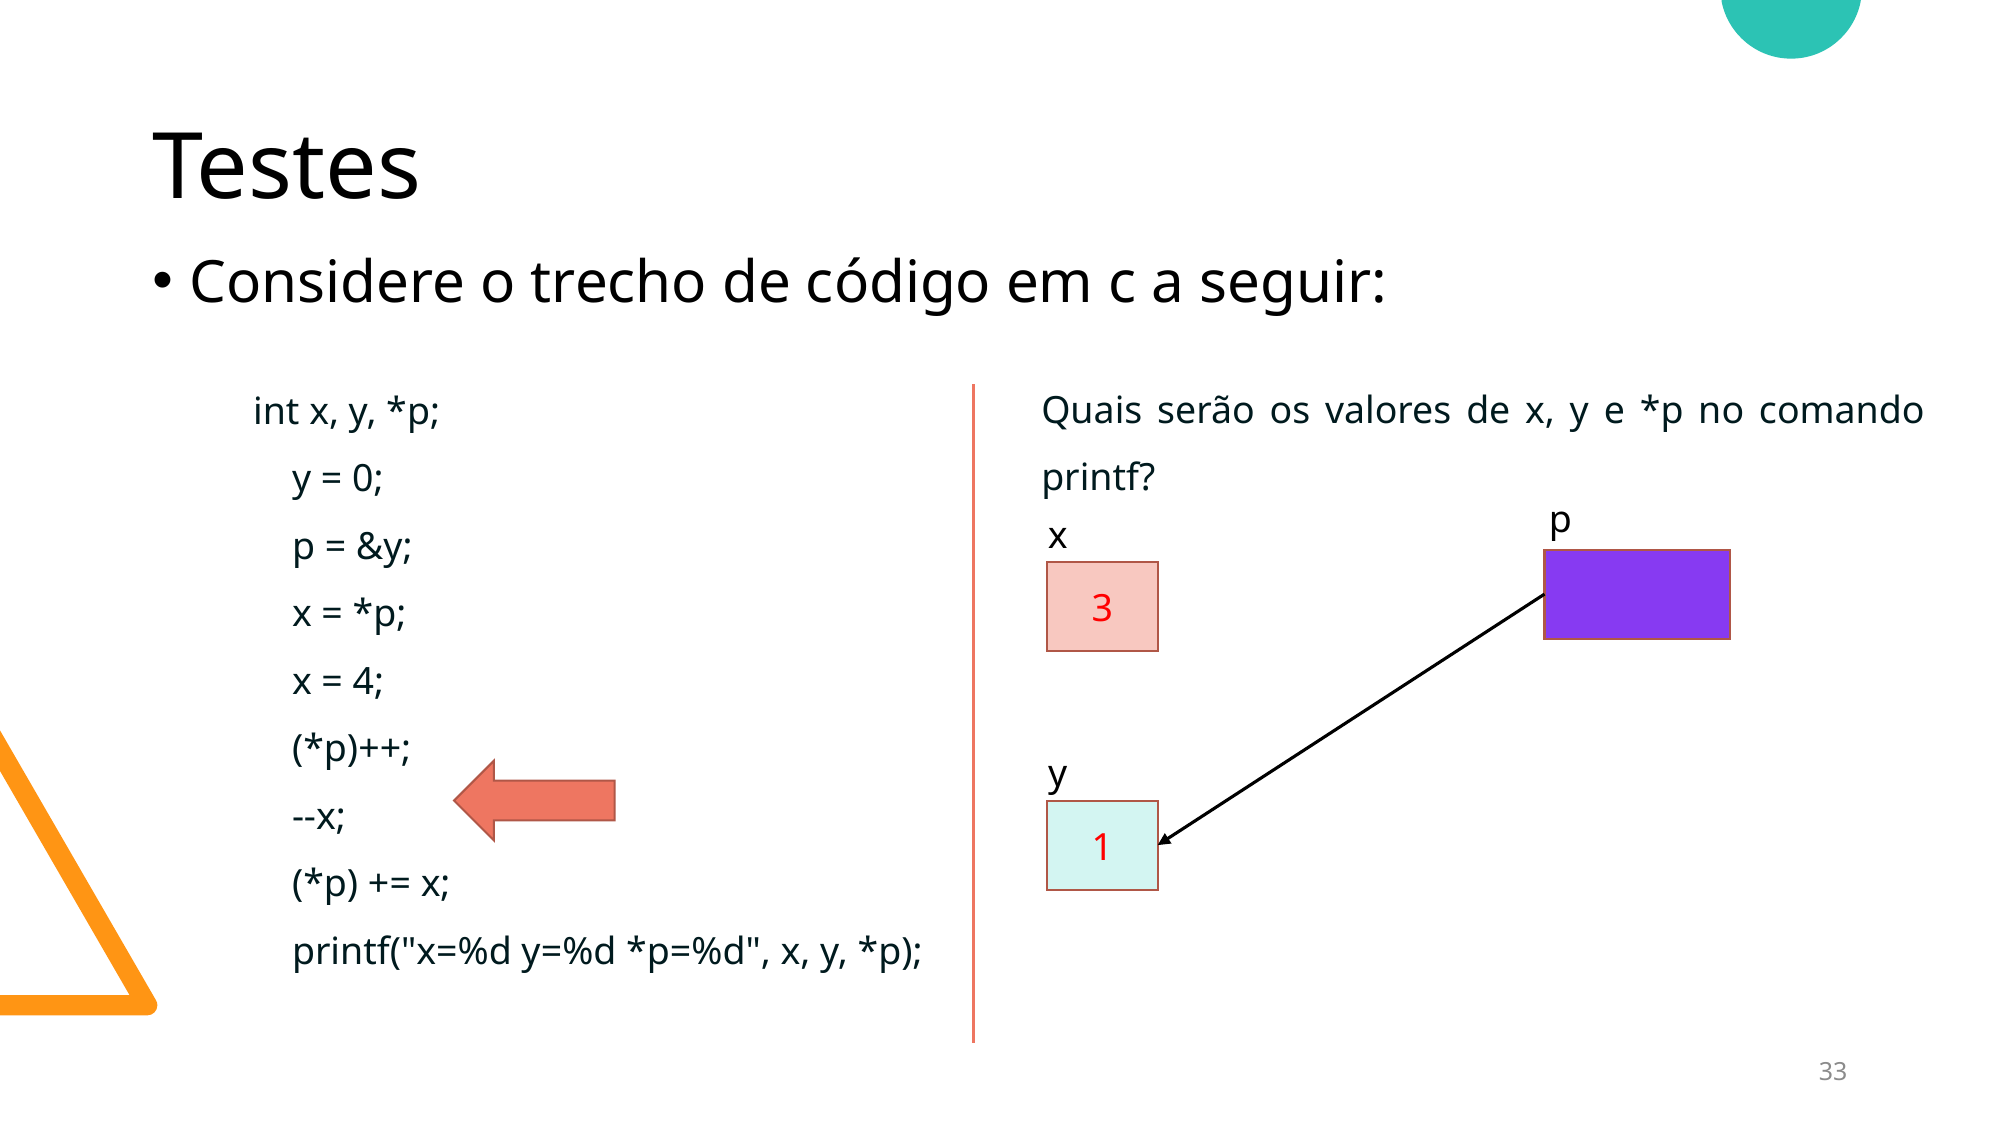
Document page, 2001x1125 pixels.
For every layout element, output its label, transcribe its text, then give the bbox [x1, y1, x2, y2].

text_box x [1033, 503, 1083, 564]
text_box 1 [1046, 800, 1159, 891]
slide_number 33 [1412, 1042, 1863, 1103]
text_box [452, 758, 616, 843]
text_box p [1534, 487, 1587, 548]
text_box 3 [1046, 561, 1159, 652]
list Considere o trecho de código em c a seguir: [137, 244, 1863, 357]
text_box Quais serão os valores de x, y e *p no comando printf? [1026, 355, 1941, 506]
text_box y [1033, 741, 1083, 802]
title Testes [137, 59, 1863, 244]
text_box [1543, 549, 1731, 640]
text_box int x, y, *p; y = 0; p = &y; x = *p; x = 4; (*p)++; --x; (*p) += x; printf("x=%d y=%d *p=%d", x, y, *p); [238, 356, 939, 1085]
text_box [1157, 594, 1545, 846]
